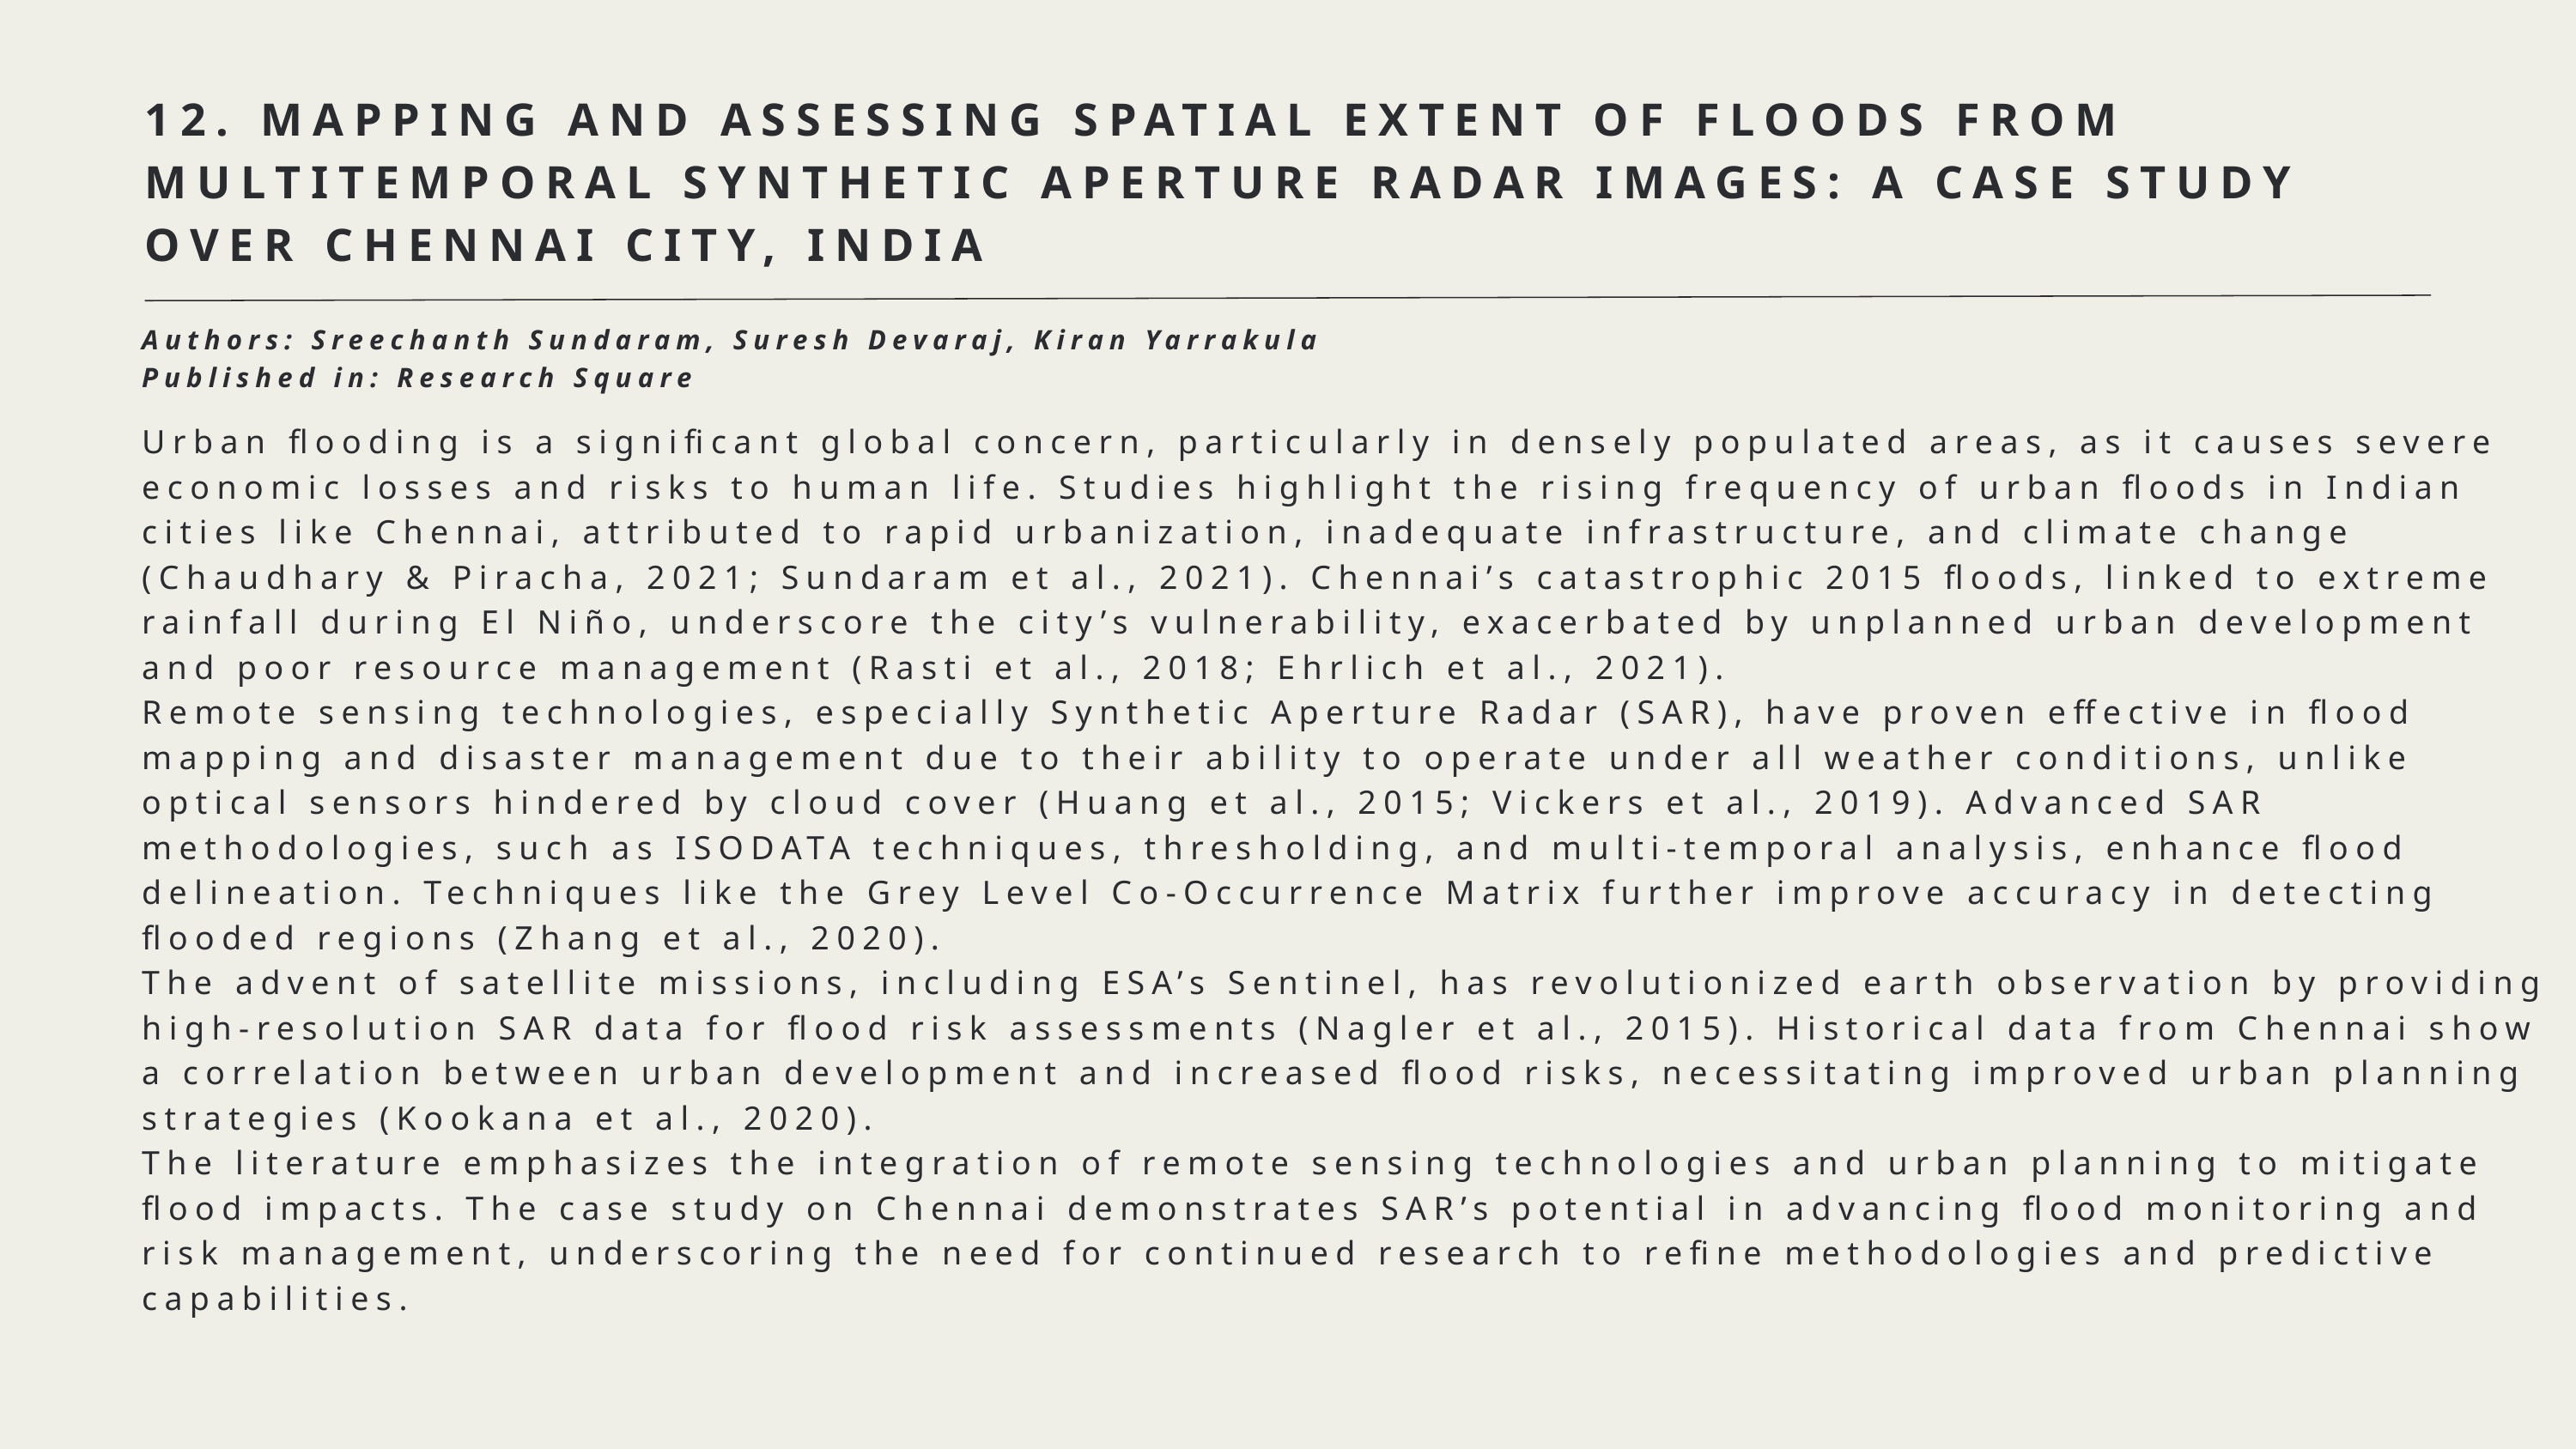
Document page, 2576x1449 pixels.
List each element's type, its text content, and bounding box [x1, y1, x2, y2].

text_box 12. MAPPING AND ASSESSING SPATIAL EXTENT OF FLOODS FROM MULTITEMPORAL SYNTHETIC APERTURE RADAR IMAGES: A CASE STUDY OVER CHENNAI CITY, INDIA [144, 82, 2432, 333]
text_box Urban flooding is a significant global concern, particularly in densely populated areas, as it causes severe economic losses and risks to human life. Studies highlight the rising frequency of urban floods in Indian cities like Chennai, attributed to rapid urbanization, inadequate infrastructure, and climate change (Chaudhary & Piracha, 2021; Sundaram et al., 2021). Chennai’s catastrophic 2015 floods, linked to extreme rainfall during El Niño, underscore the city’s vulnerability, exacerbated by unplanned urban development and poor resource management (Rasti et al., 2018; Ehrlich et al., 2021). Remote sensing technologies, especially Synthetic Aperture Radar (SAR), have proven effective in flood mapping and disaster management due to their ability to operate under all weather conditions, unlike optical sensors hindered by cloud cover (Huang et al., 2015; Vickers et al., 2019). Advanced SAR methodologies, such as ISODATA techniques, thresholding, and multi-temporal analysis, enhance flood delineation. Techniques like the Grey Level Co-Occurrence Matrix further improve accuracy in detecting flooded regions (Zhang et al., 2020). The advent of satellite missions, including ESA’s Sentinel, has revolutionized earth observation by providing high-resolution SAR data for flood risk assessments (Nagler et al., 2015). Historical data from Chennai show a correlation between urban development and increased flood risks, necessitating improved urban planning strategies (Kookana et al., 2020). The literature emphasizes the integration of remote sensing technologies and urban planning to mitigate flood impacts. The case study on Chennai demonstrates SAR’s potential in advancing flood monitoring and risk management, underscoring the need for continued research to refine methodologies and predictive capabilities. [142, 415, 2576, 1362]
text_box Authors: Sreechanth Sundaram, Suresh Devaraj, Kiran Yarrakula Published in: Research Square [142, 317, 1327, 415]
